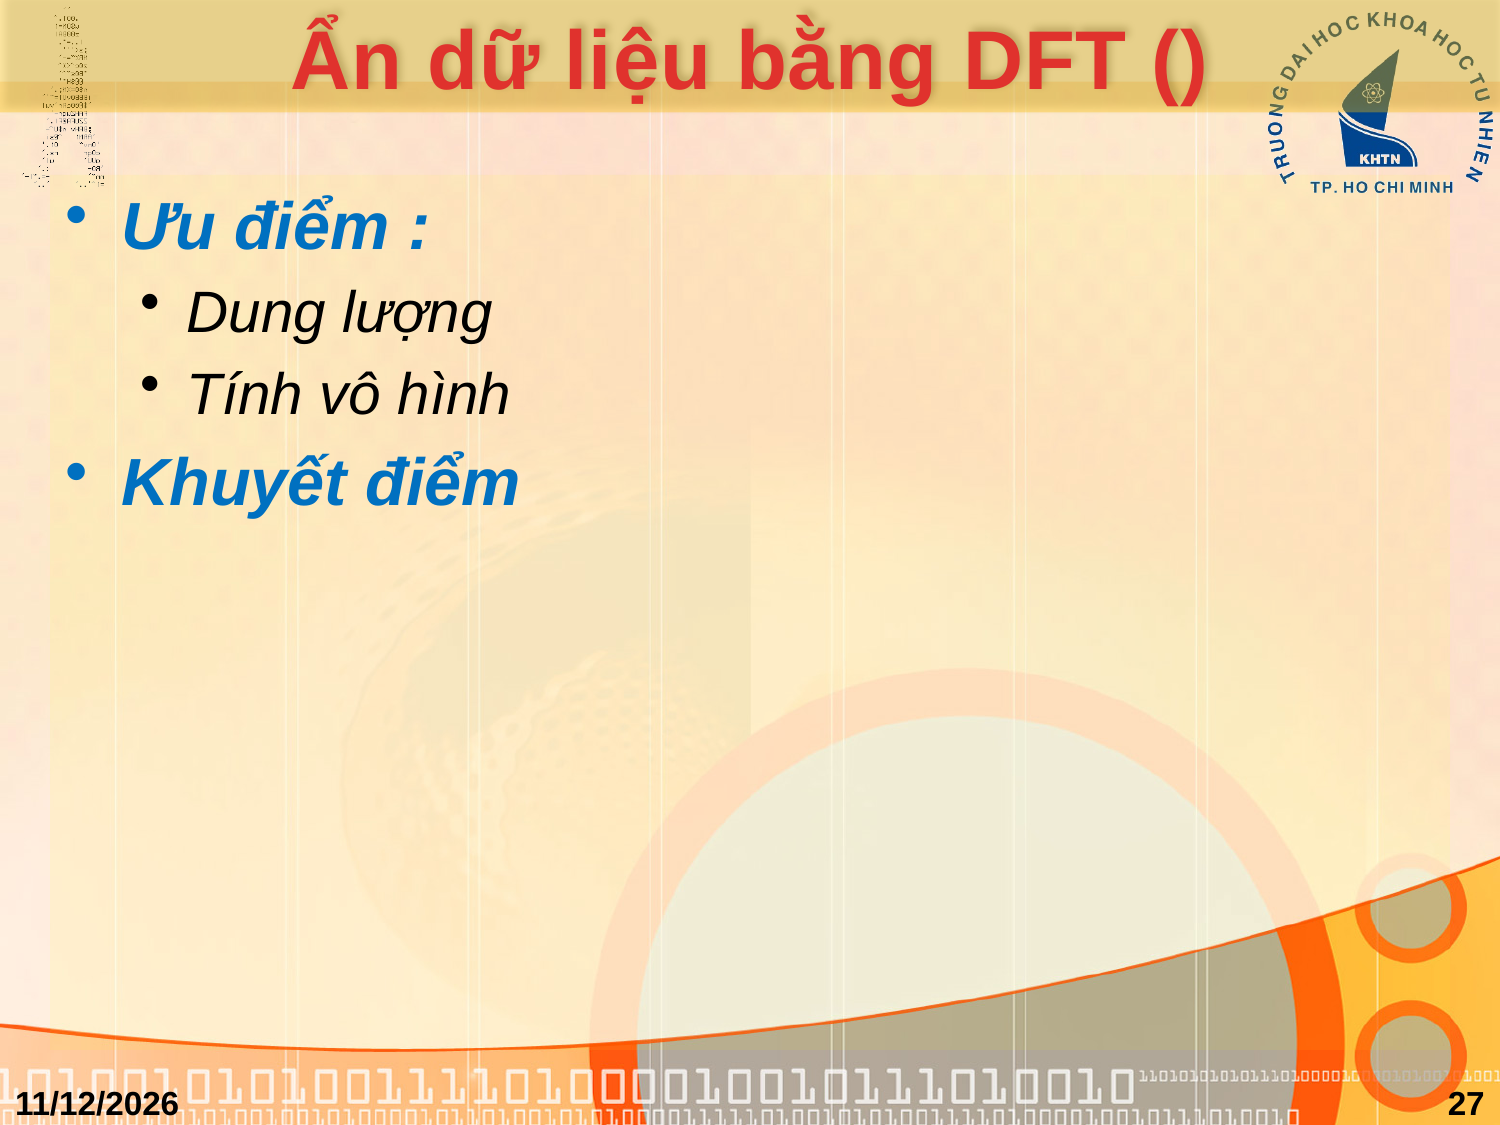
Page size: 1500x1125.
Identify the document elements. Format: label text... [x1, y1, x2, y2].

slide_number 27 [1187, 1074, 1500, 1113]
picture [0, 113, 1500, 1125]
list Ưu điểm : Dung lượng Tính vô hình Khuyết điểm [49, 174, 1451, 1051]
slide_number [0, 1074, 313, 1113]
title Ẩn dữ liệu bằng DFT () [0, 0, 1500, 113]
